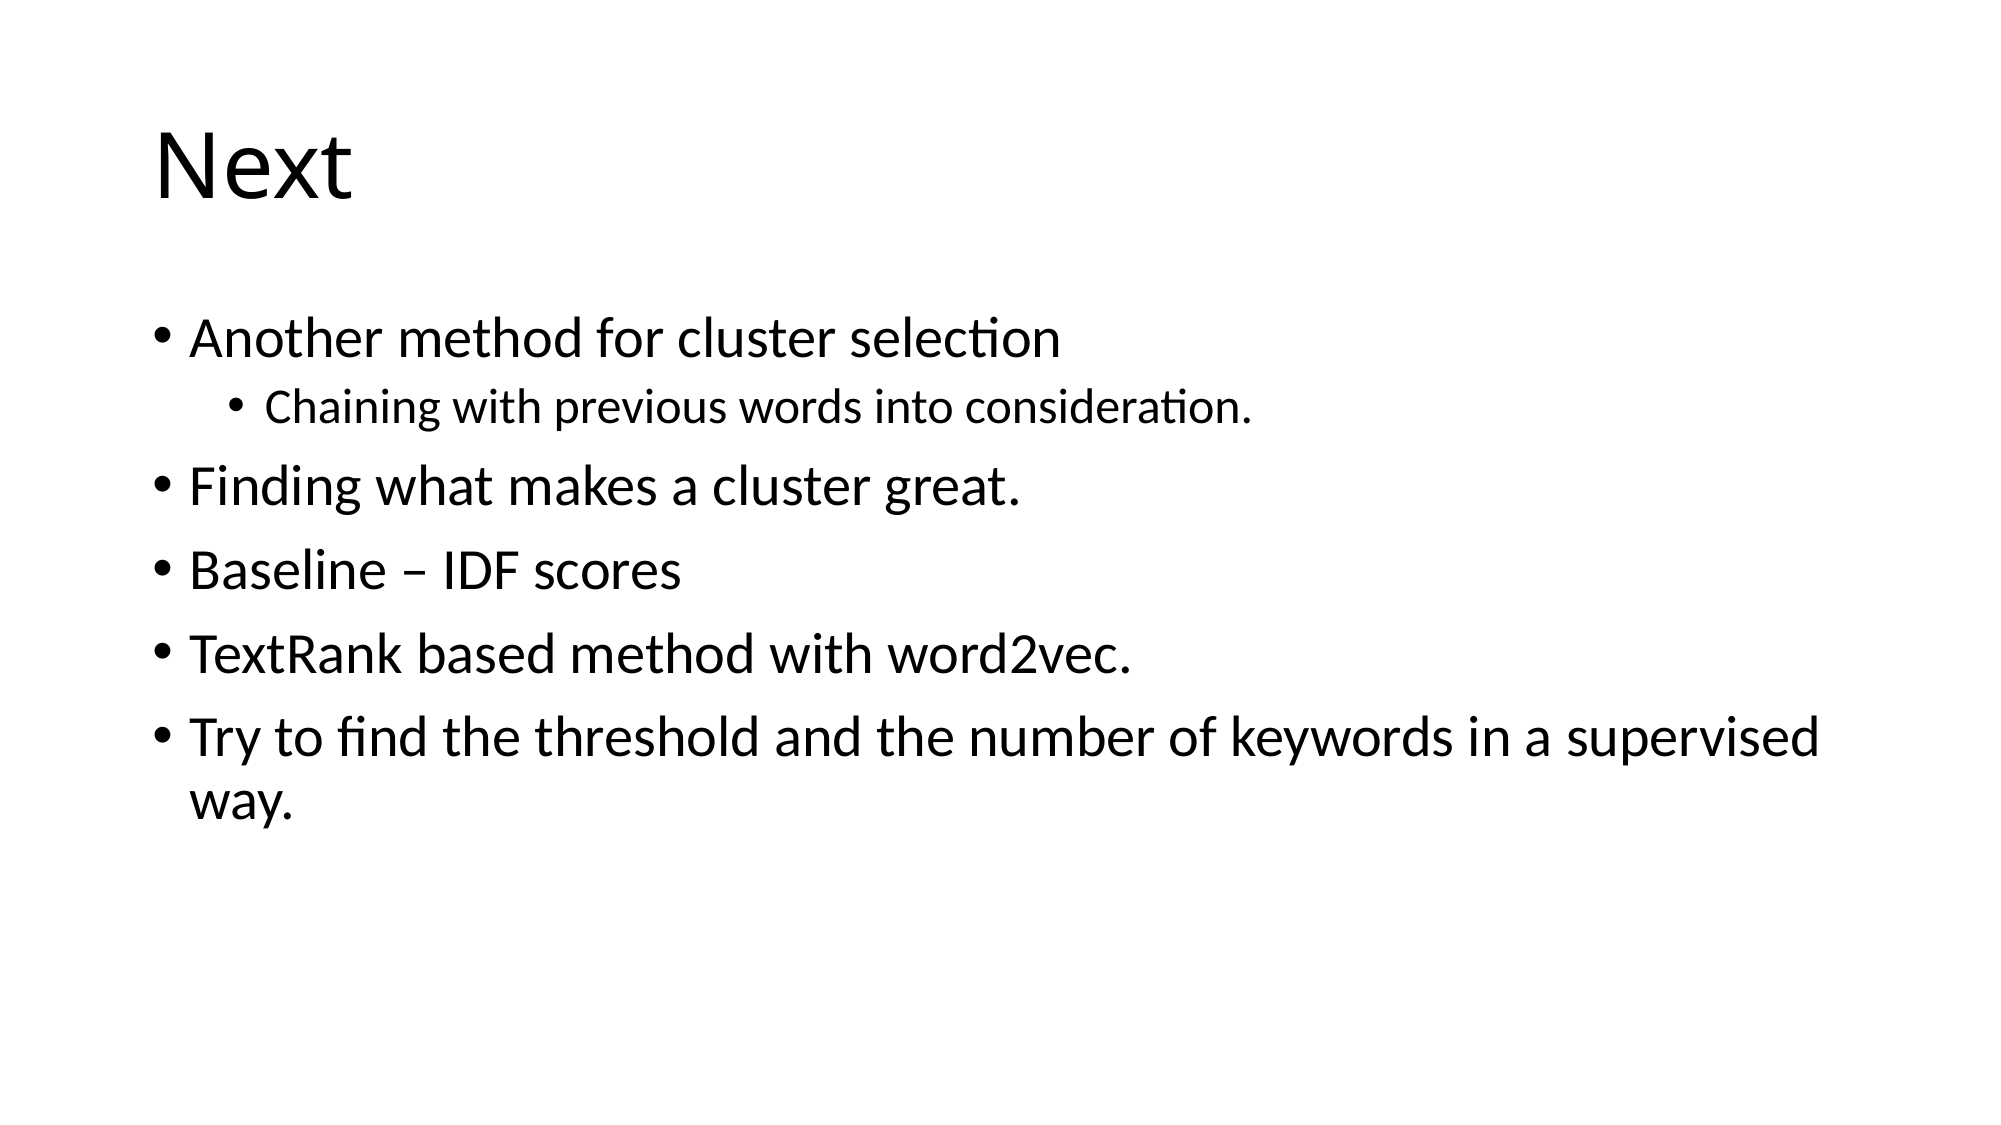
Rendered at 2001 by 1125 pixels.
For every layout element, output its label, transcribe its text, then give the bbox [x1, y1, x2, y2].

title Next [137, 59, 1863, 278]
list Another method for cluster selection Chaining with previous words into consideration. Finding what makes a cluster great. Baseline – IDF scores TextRank based method with word2vec. Try to find the threshold and the number of keywords in a supervised way. [137, 299, 1863, 1014]
